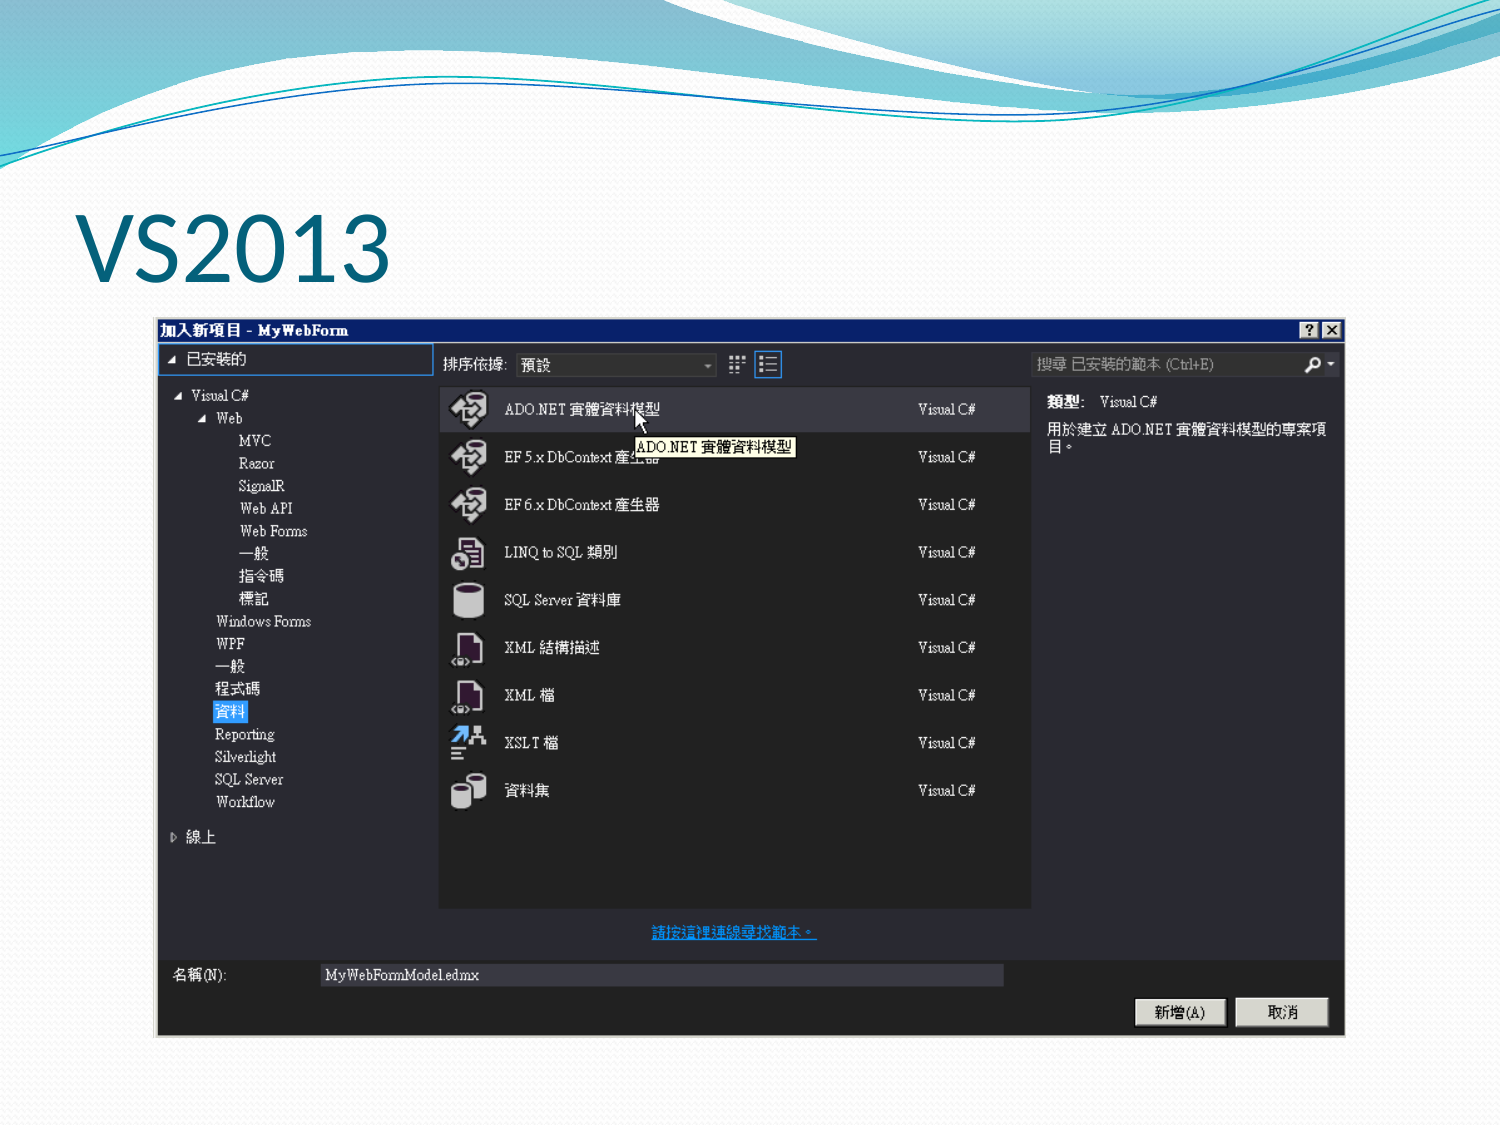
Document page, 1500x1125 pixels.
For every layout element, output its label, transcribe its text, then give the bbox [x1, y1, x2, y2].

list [153, 317, 1347, 1038]
title VS2013 [75, 115, 1425, 303]
